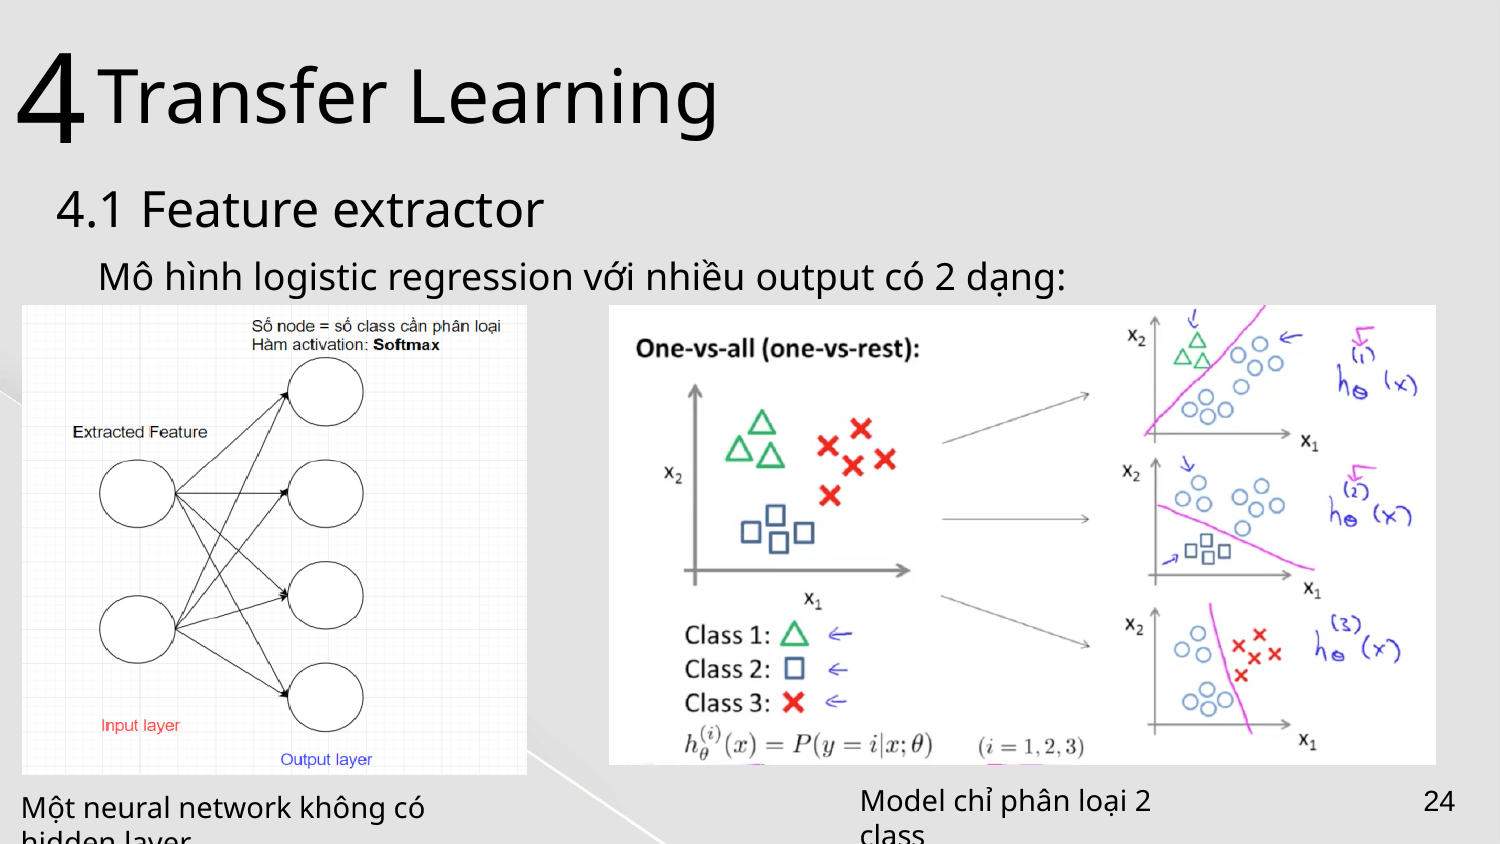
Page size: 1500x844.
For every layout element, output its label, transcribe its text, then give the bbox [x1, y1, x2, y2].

text_box 4.1 Feature extractor [42, 169, 560, 245]
text_box 24 [1408, 774, 1472, 825]
title Transfer Learning [82, 24, 1136, 163]
text_box Model chỉ phân loại 2 class [844, 774, 1200, 844]
text_box Một neural network không có hidden layer [5, 782, 544, 844]
text_box Mô hình logistic regression với nhiều output có 2 dạng: [82, 245, 1264, 306]
text_box 4 [0, 31, 598, 156]
picture [0, 0, 1500, 844]
